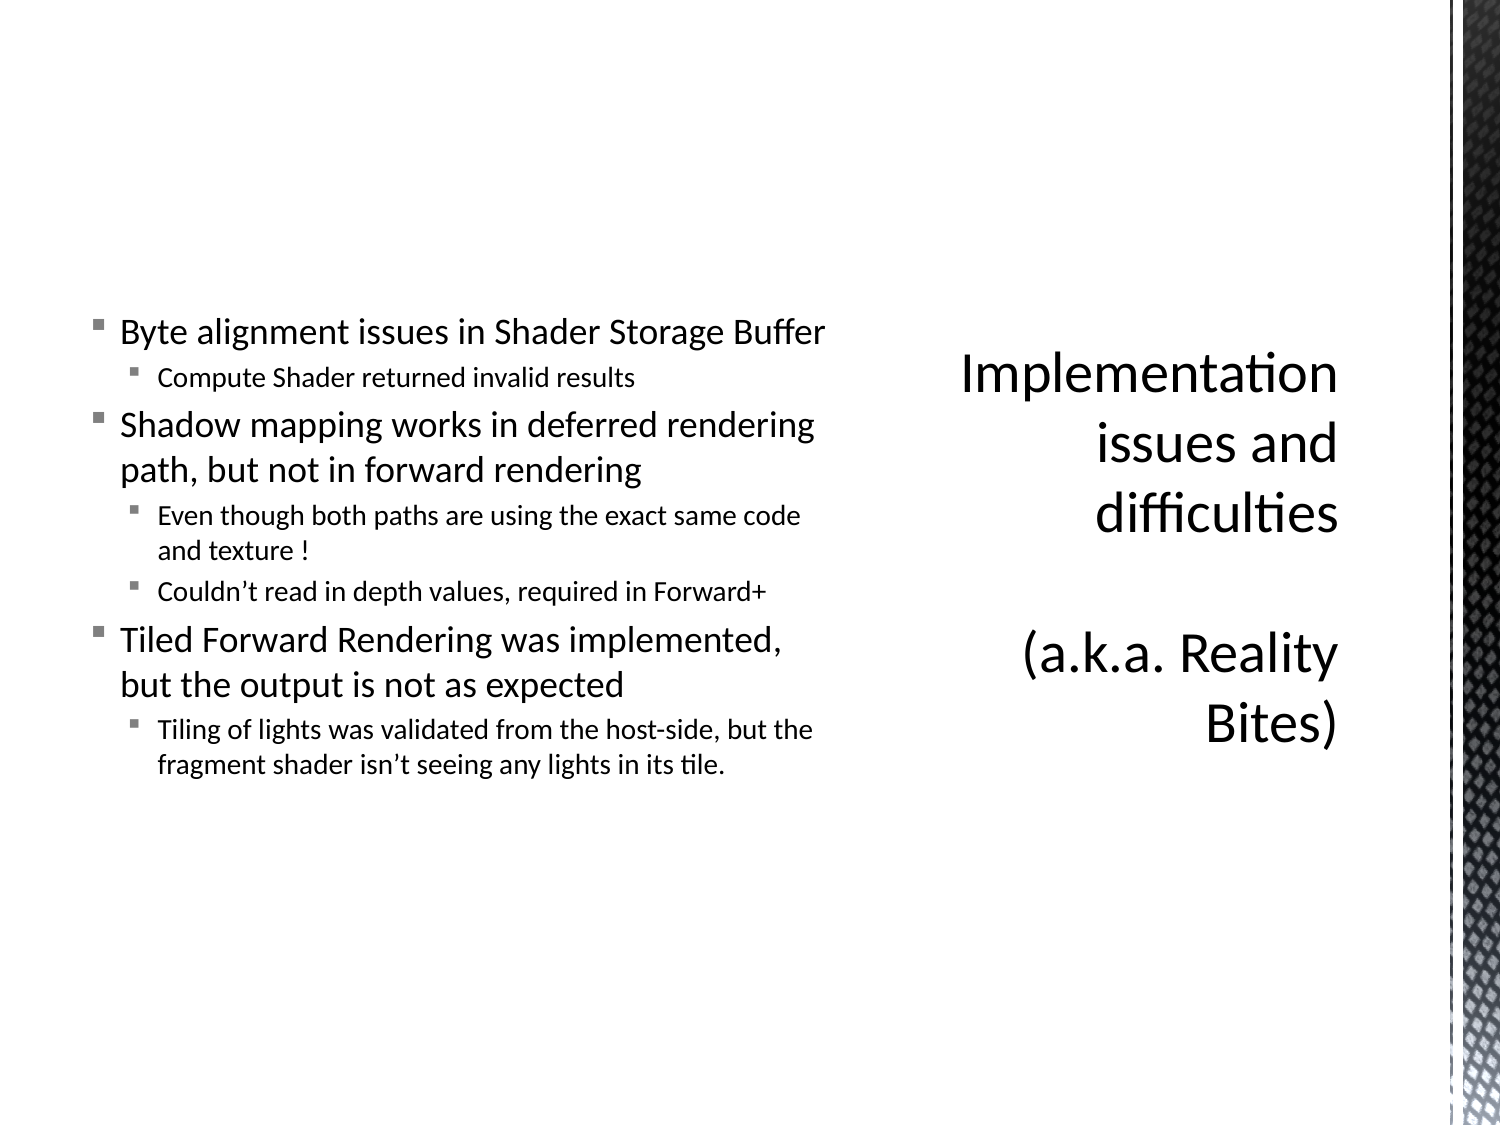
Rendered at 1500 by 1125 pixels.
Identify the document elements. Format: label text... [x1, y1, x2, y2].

title Implementation issues and difficulties (a.k.a. Reality Bites) [891, 75, 1355, 1013]
list Byte alignment issues in Shader Storage Buffer Compute Shader returned invalid results Shadow mapping works in deferred rendering path, but not in forward rendering Even though both paths are using the exact same code and texture ! Couldn’t read in depth values, required in Forward+ Tiled Forward Rendering was implemented, but the output is not as expected Tiling of lights was validated from the host-side, but the fragment shader isn’t seeing any lights in its tile. [75, 75, 857, 1013]
picture [1447, 0, 1500, 1125]
